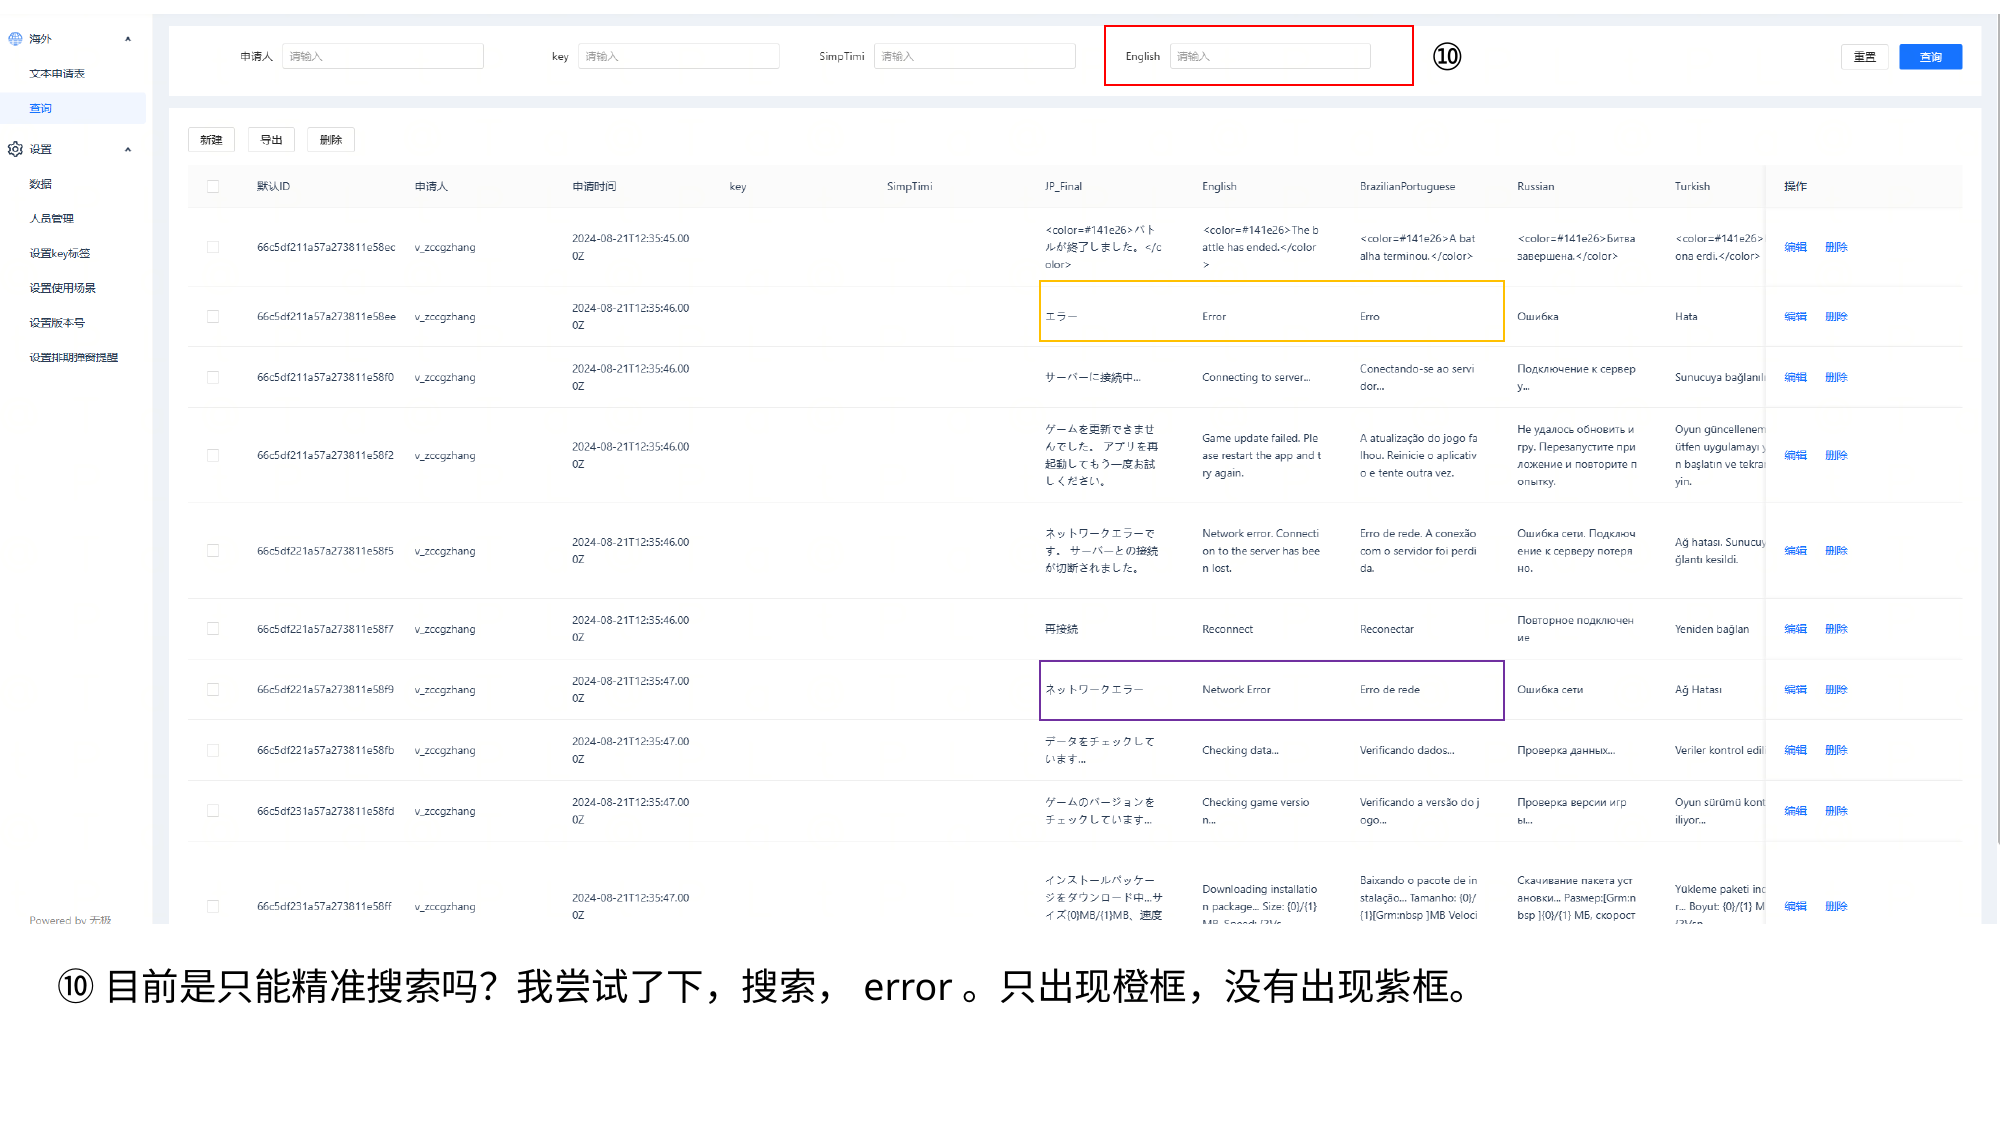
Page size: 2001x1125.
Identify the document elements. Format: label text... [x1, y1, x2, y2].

picture [0, 14, 2000, 924]
text_box ⑩目前是只能精准搜索吗？我尝试了下，搜索，error。只出现橙框，没有出现紫框。 [43, 955, 1502, 1016]
